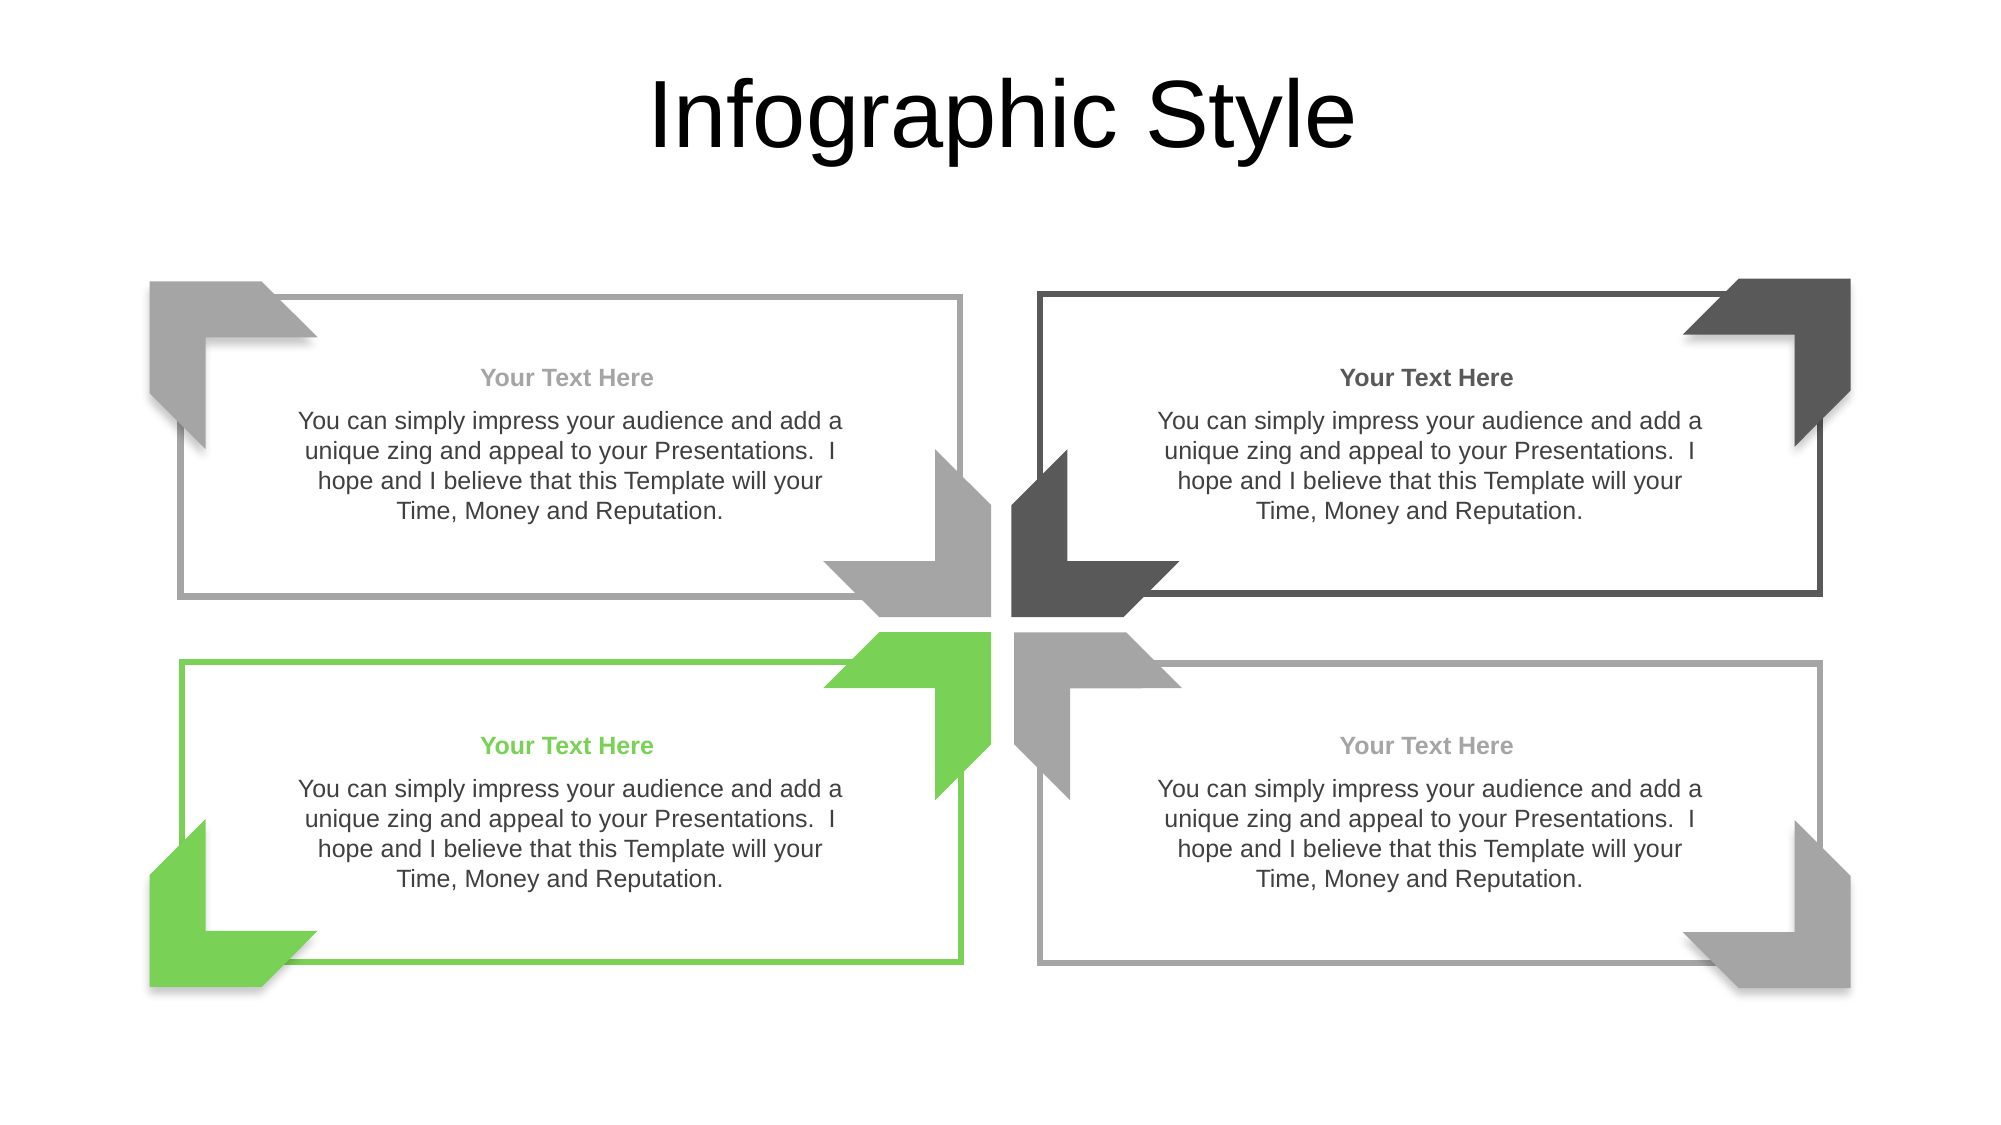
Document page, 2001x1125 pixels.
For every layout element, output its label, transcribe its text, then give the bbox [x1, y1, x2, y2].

text_box [181, 661, 962, 963]
text_box [1010, 446, 1182, 619]
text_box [1138, 353, 1722, 534]
text_box [820, 631, 993, 803]
text_box [180, 296, 961, 597]
text_box [1039, 293, 1821, 595]
text_box [148, 280, 321, 452]
text_box [1680, 817, 1852, 990]
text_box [278, 722, 862, 902]
list Infographic Style [53, 55, 1952, 175]
text_box [820, 446, 993, 619]
text_box [148, 816, 321, 988]
text_box [1039, 662, 1821, 964]
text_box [1138, 722, 1722, 902]
text_box [1680, 277, 1852, 450]
text_box [1013, 631, 1185, 803]
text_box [278, 353, 862, 534]
